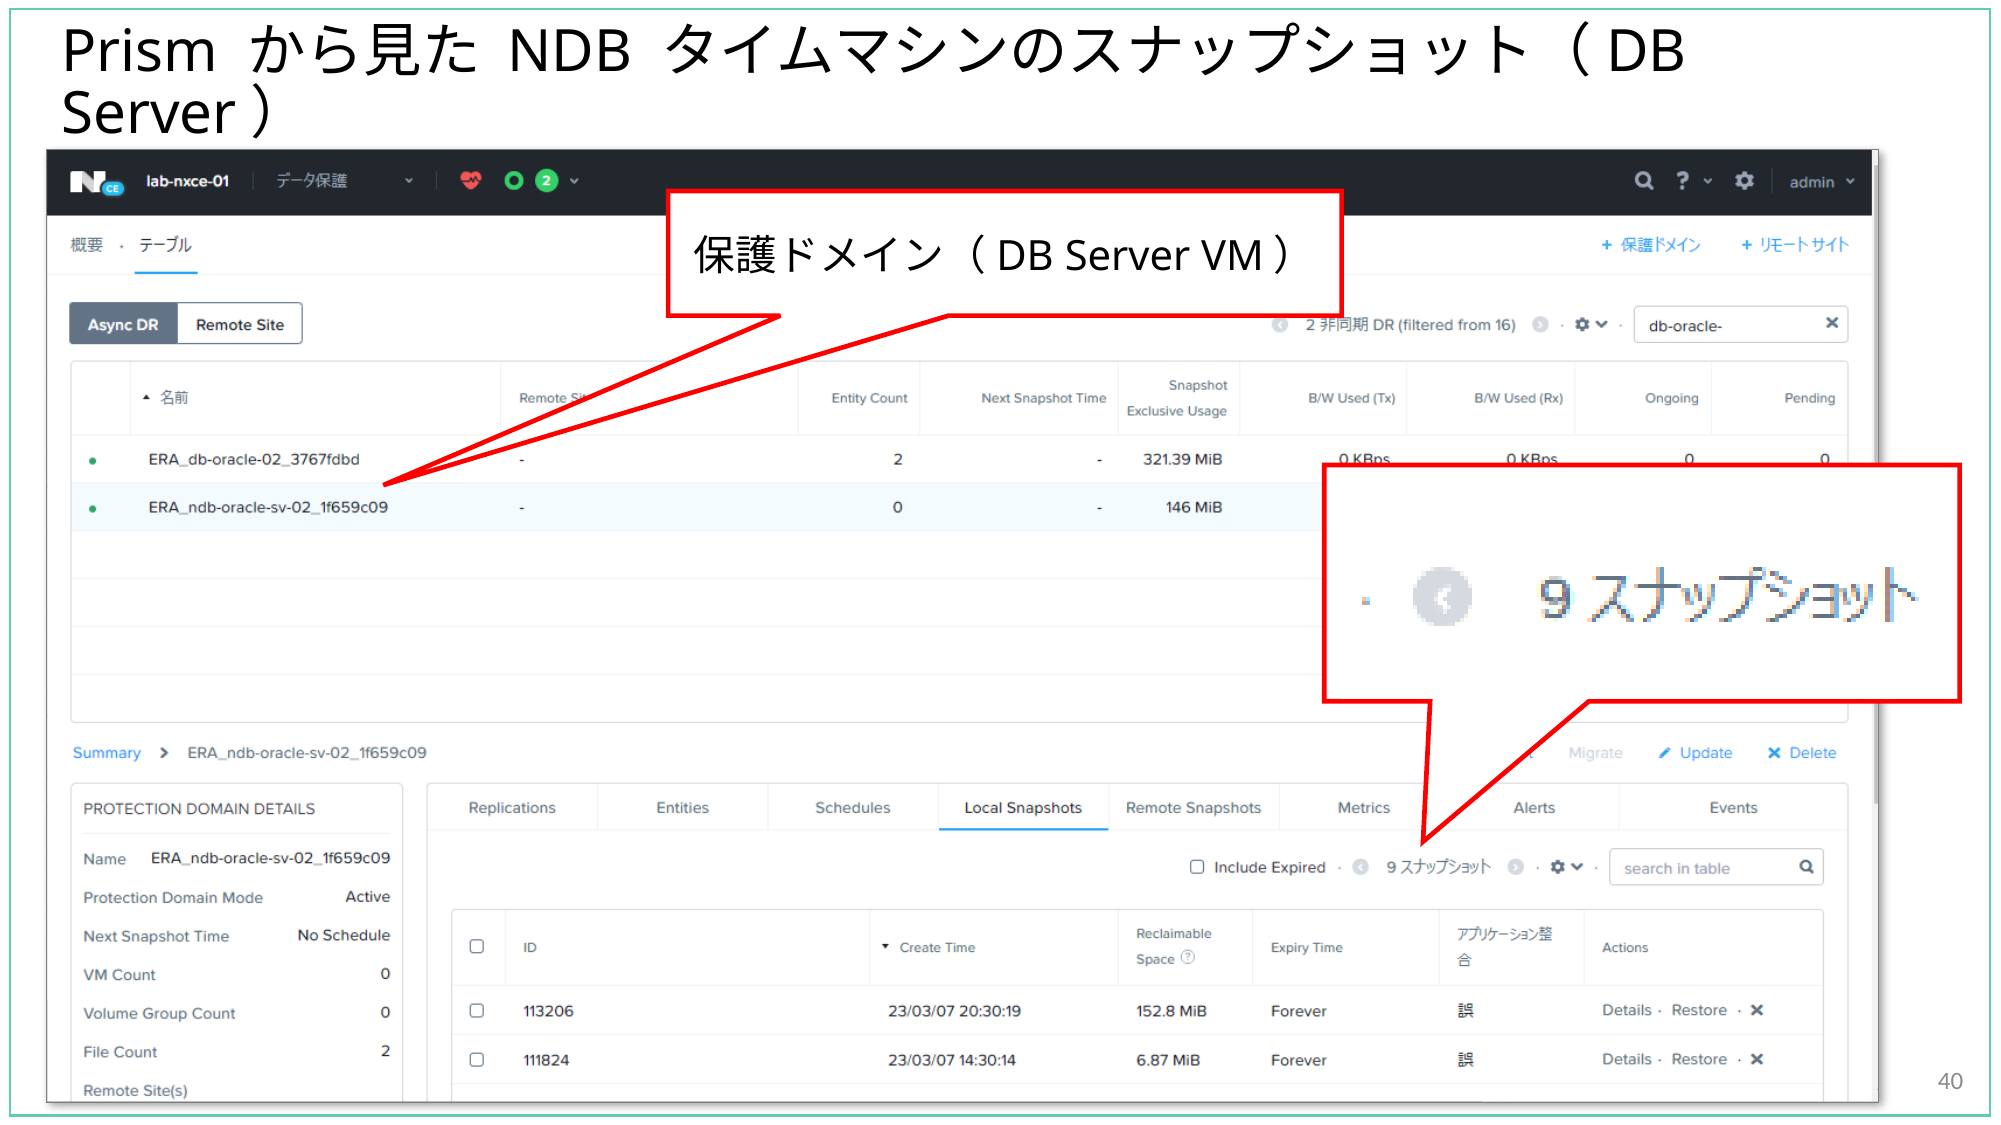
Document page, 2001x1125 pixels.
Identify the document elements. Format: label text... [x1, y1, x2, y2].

title Prism から見た NDB タイムマシンのスナップショット（DB Server） [46, 36, 1947, 131]
text_box [1879, 463, 1961, 703]
picture [46, 149, 1954, 1103]
slide_number 40 [1888, 1057, 1979, 1103]
